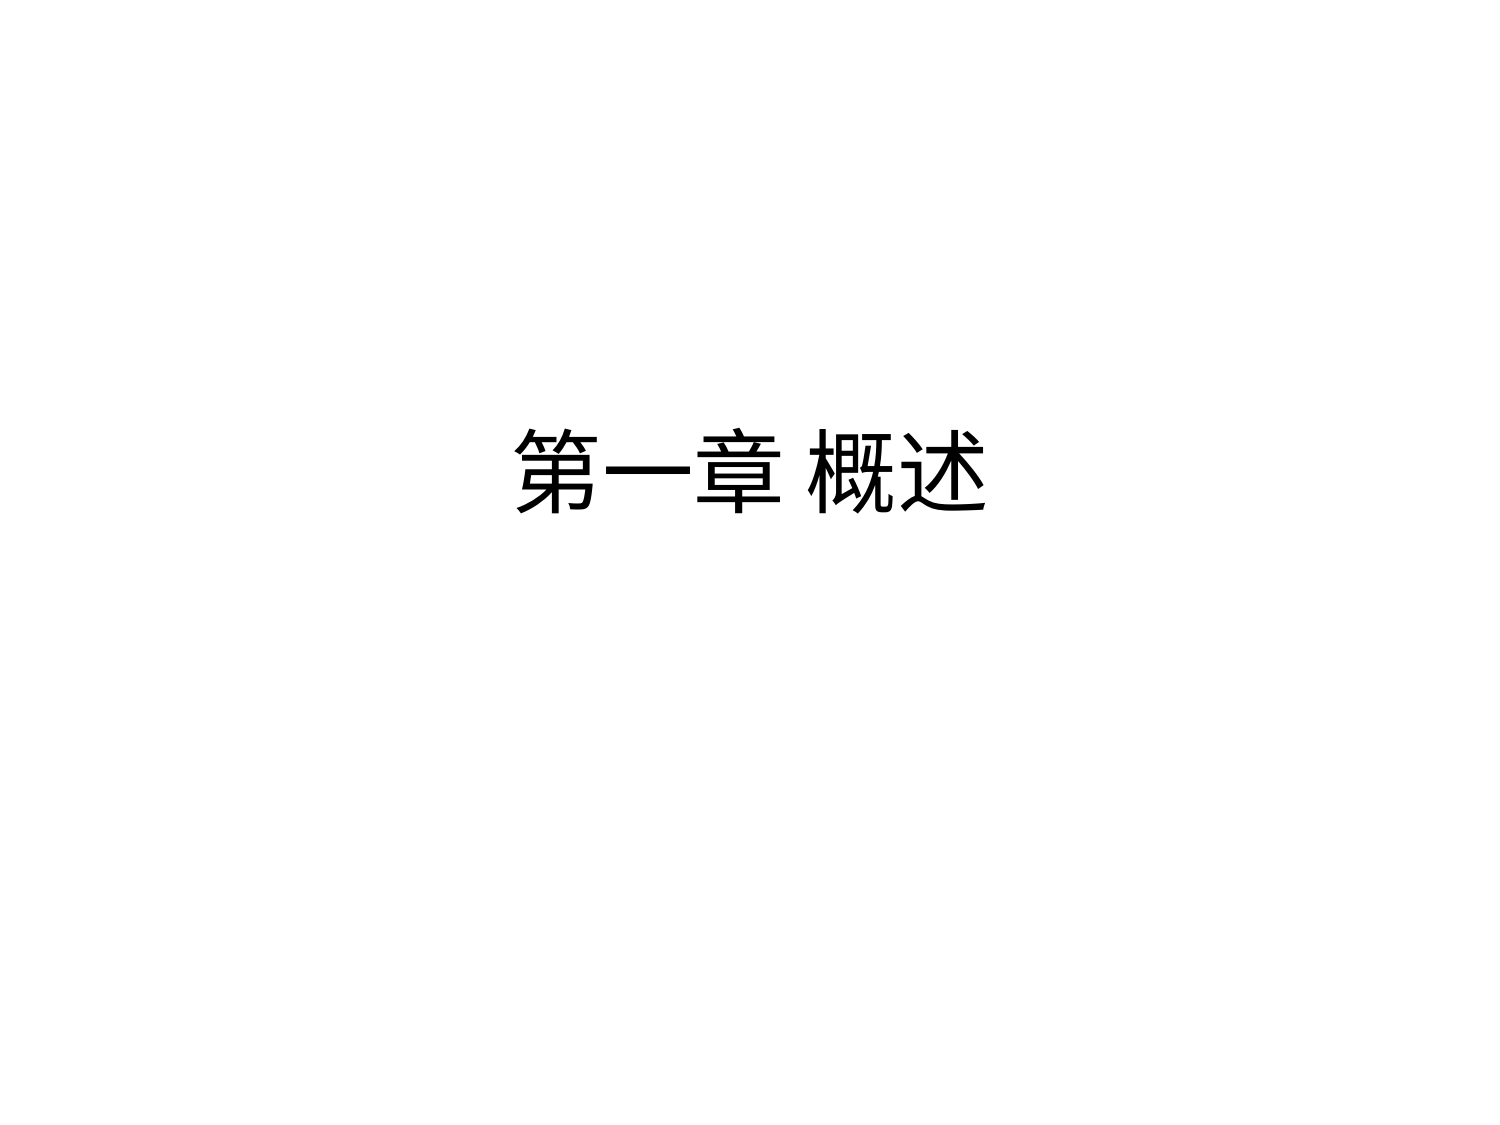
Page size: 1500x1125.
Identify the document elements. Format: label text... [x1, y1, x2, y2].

title 第一章 概述 [112, 349, 1388, 591]
